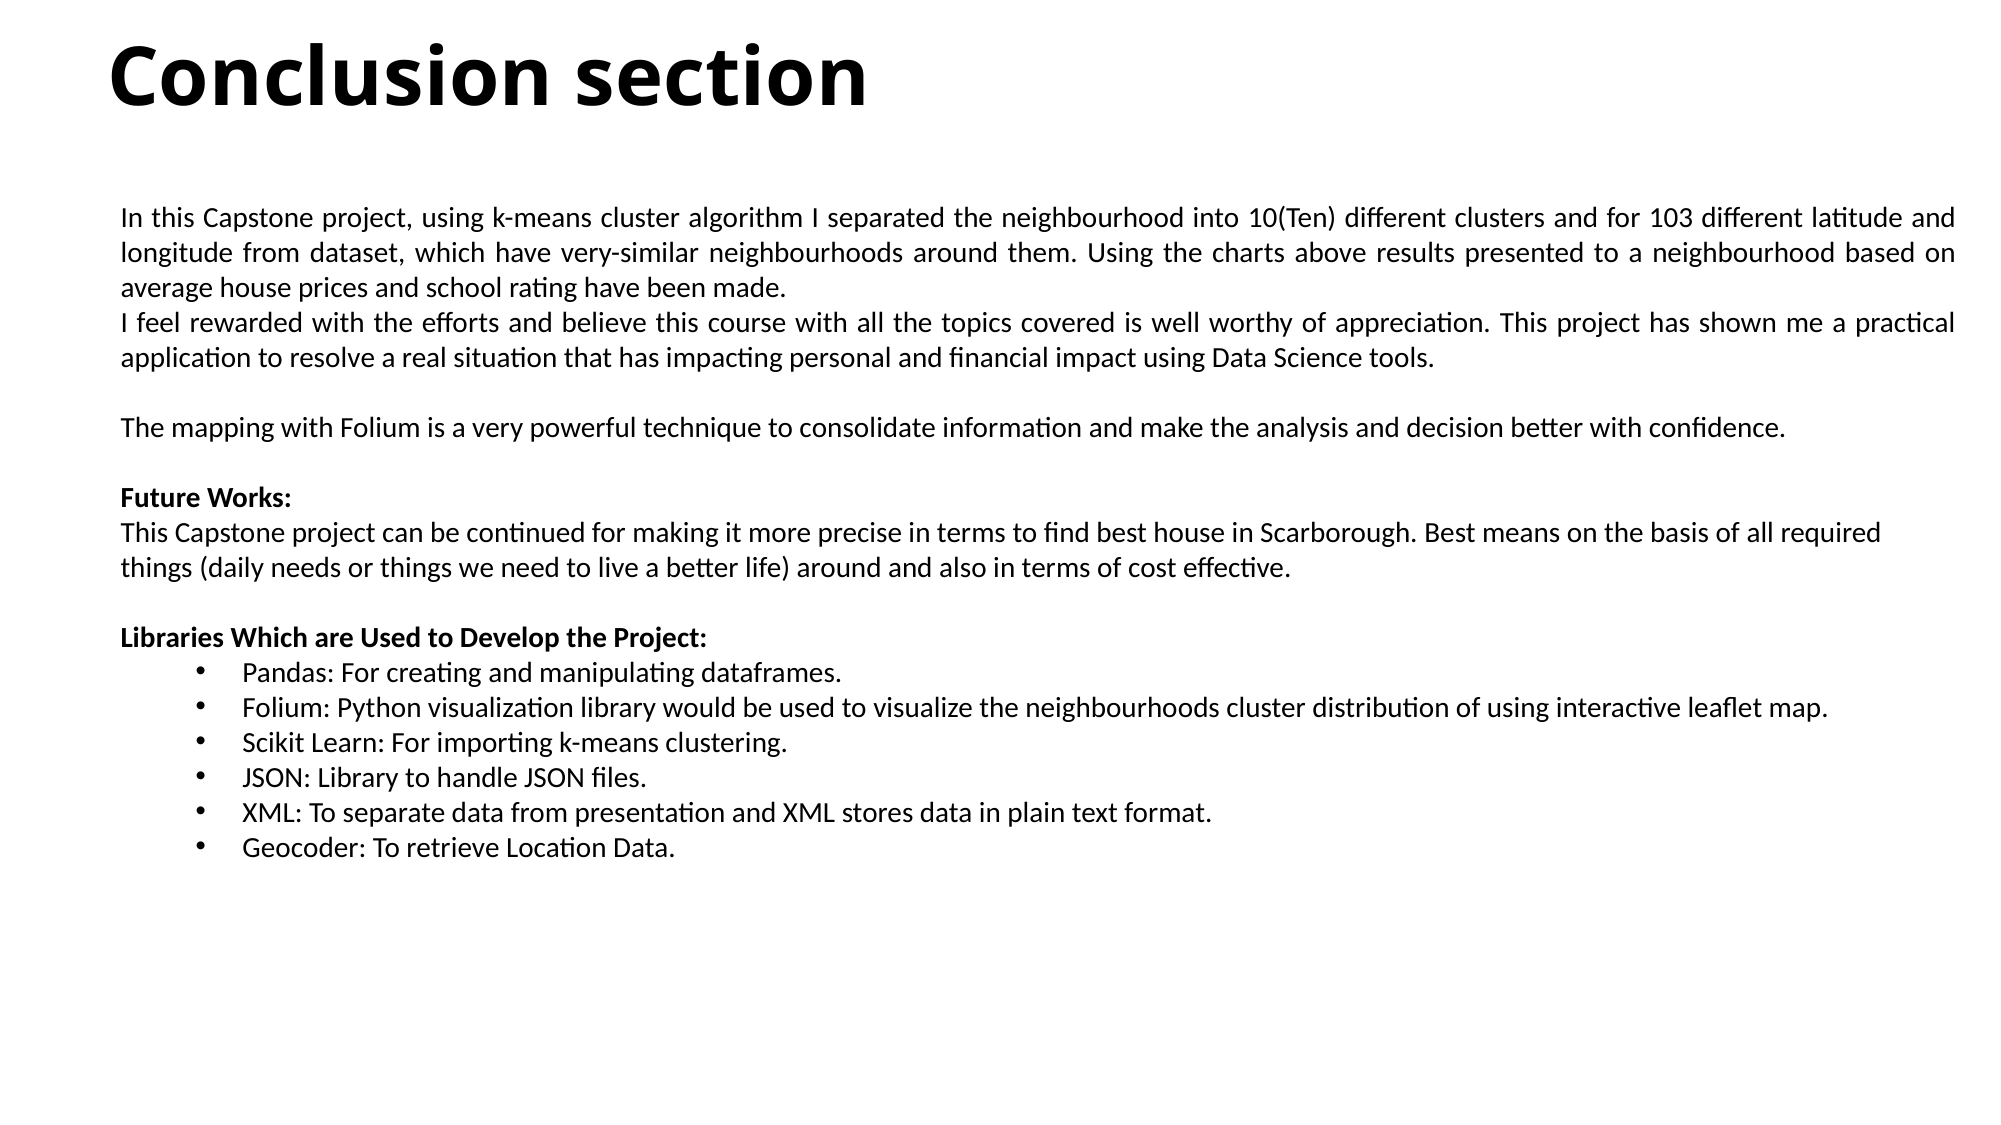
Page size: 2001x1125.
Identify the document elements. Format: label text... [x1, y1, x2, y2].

text_box In this Capstone project, using k-means cluster algorithm I separated the neighbourhood into 10(Ten) different clusters and for 103 different latitude and longitude from dataset, which have very-similar neighbourhoods around them. Using the charts above results presented to a neighbourhood based on average house prices and school rating have been made. I feel rewarded with the efforts and believe this course with all the topics covered is well worthy of appreciation. This project has shown me a practical application to resolve a real situation that has impacting personal and financial impact using Data Science tools. The mapping with Folium is a very powerful technique to consolidate information and make the analysis and decision better with confidence. Future Works: This Capstone project can be continued for making it more precise in terms to find best house in Scarborough. Best means on the basis of all required things (daily needs or things we need to live a better life) around and also in terms of cost effective. Libraries Which are Used to Develop the Project: Pandas: For creating and manipulating dataframes. Folium: Python visualization library would be used to visualize the neighbourhoods cluster distribution of using interactive leaflet map. Scikit Learn: For importing k-means clustering. JSON: Library to handle JSON files. XML: To separate data from presentation and XML stores data in plain text format. Geocoder: To retrieve Location Data. [105, 191, 1972, 916]
title Conclusion section [92, 26, 1810, 131]
